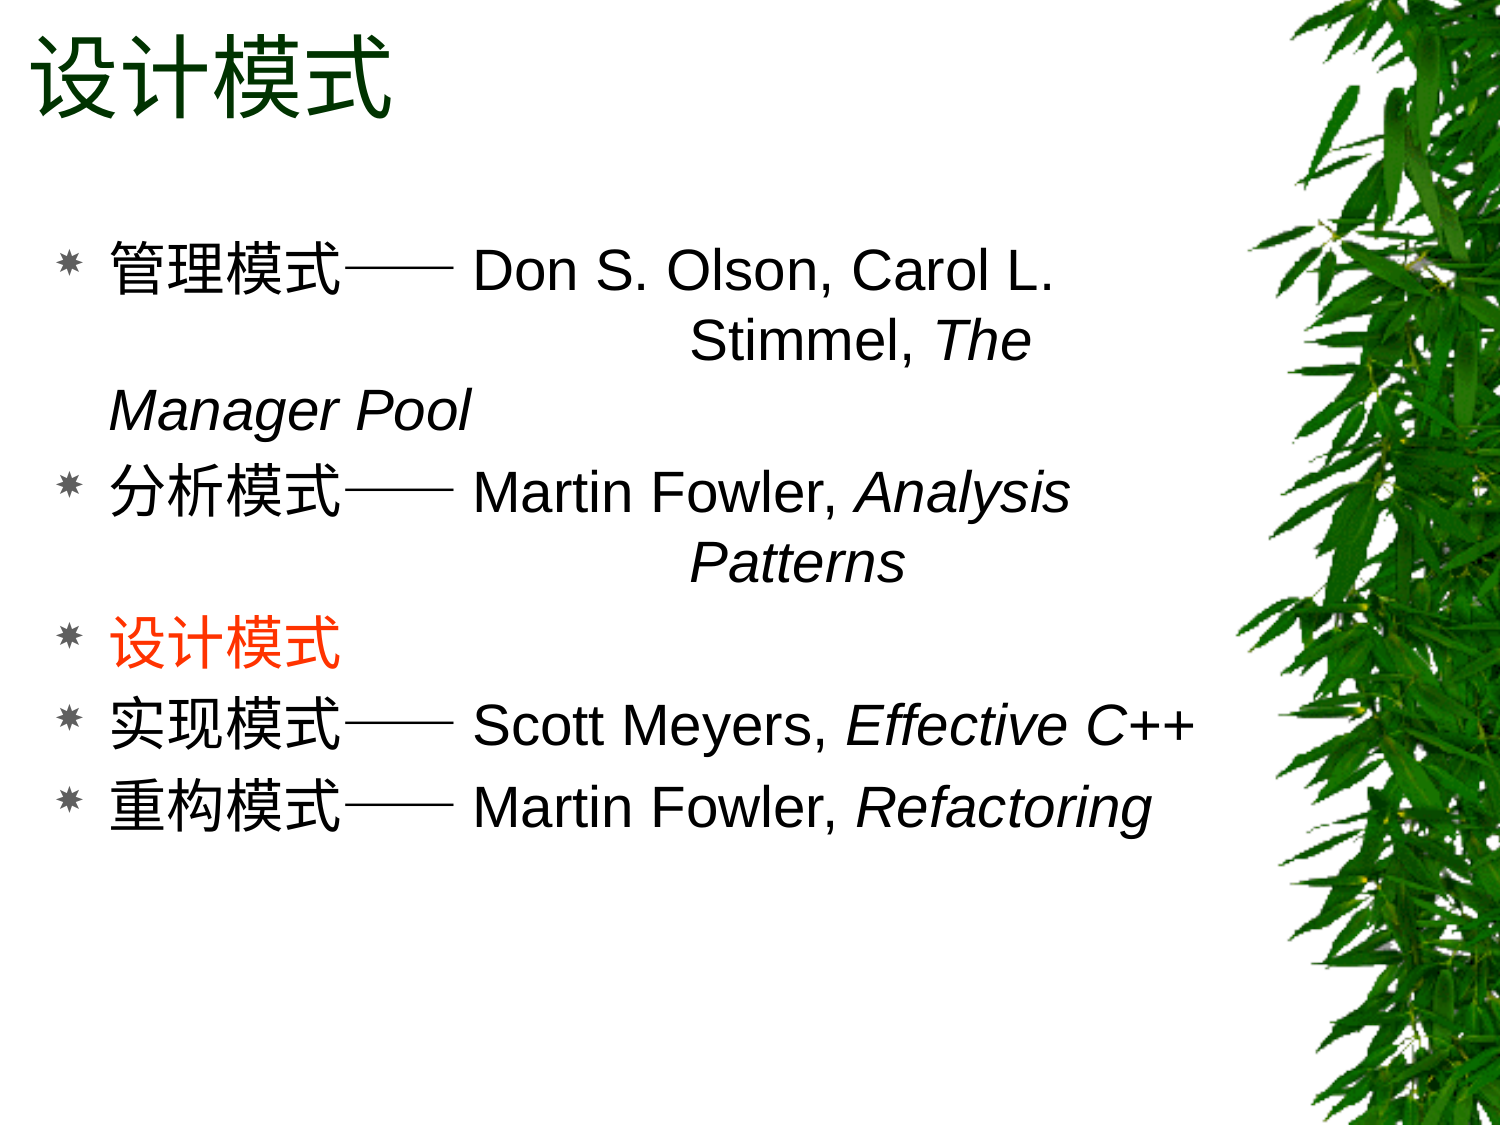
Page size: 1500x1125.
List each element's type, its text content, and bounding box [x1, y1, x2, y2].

list 管理模式——Don S. Olson, Carol L. Stimmel, The Manager Pool 分析模式——Martin Fowler, Analysis Patterns 设计模式 实现模式——Scott Meyers, Effective C++ 重构模式——Martin Fowler, Refactoring [37, 224, 1275, 900]
title 设计模式 [12, 12, 1238, 138]
picture [1206, 0, 1500, 1125]
